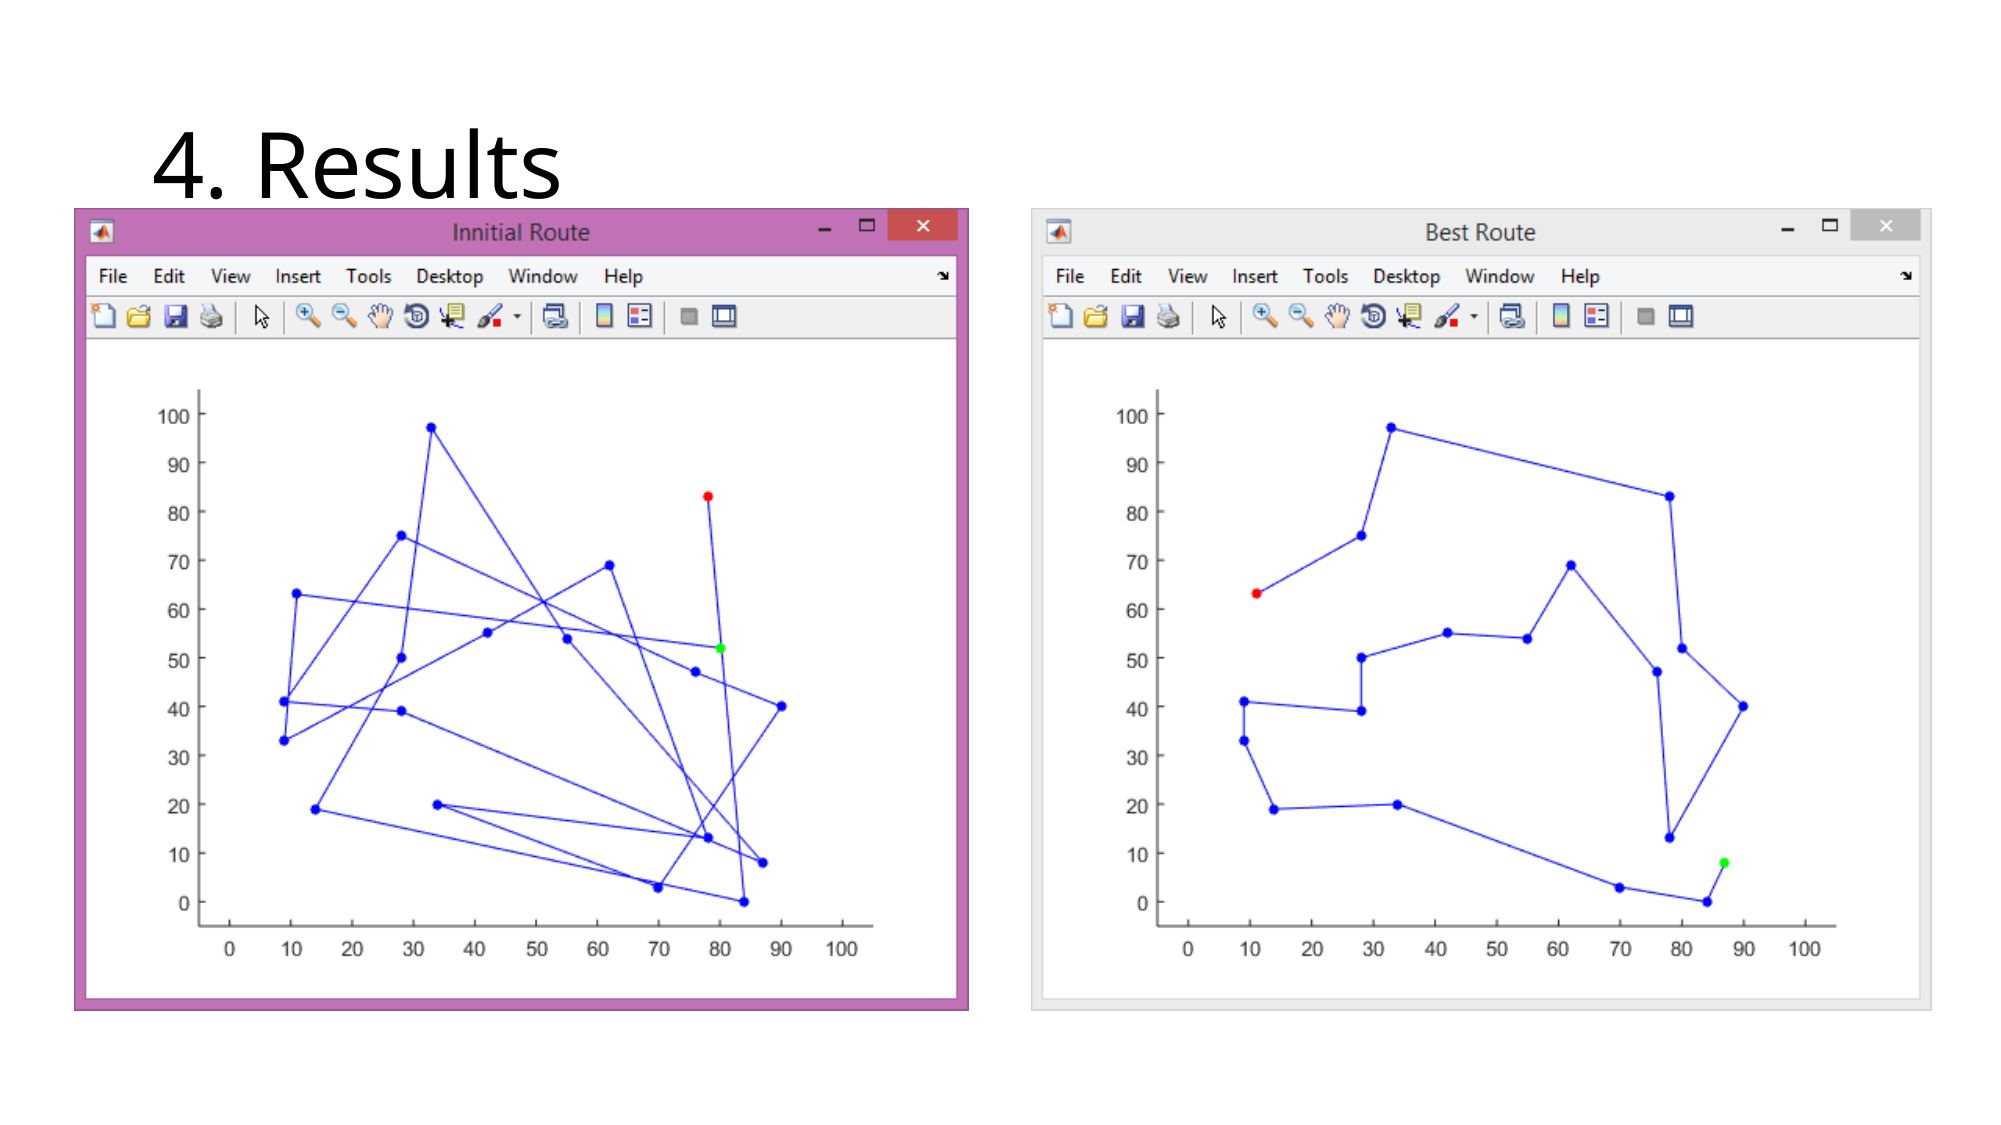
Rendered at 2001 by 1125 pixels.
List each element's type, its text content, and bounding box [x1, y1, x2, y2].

title 4. Results [137, 59, 1863, 278]
picture [74, 208, 969, 1011]
picture [1031, 208, 1932, 1011]
